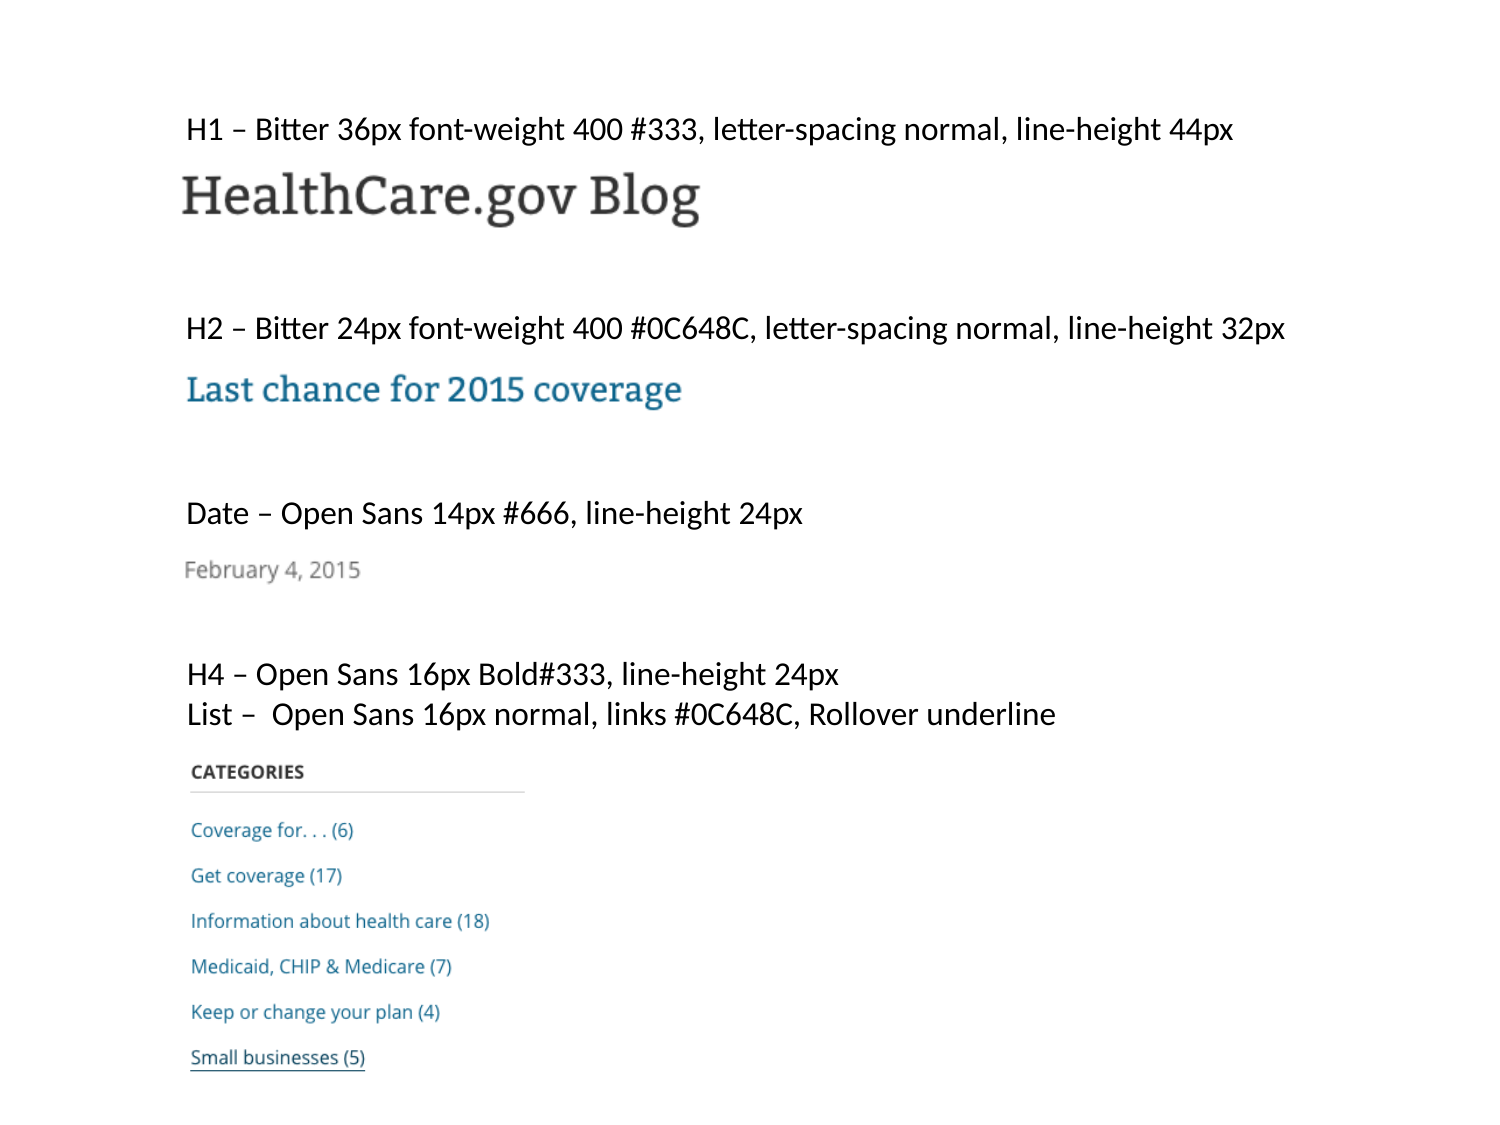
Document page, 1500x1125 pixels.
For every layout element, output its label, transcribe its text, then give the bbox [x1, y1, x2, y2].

picture [152, 539, 420, 598]
picture [152, 367, 769, 420]
text_box H4 – Open Sans 16px Bold#333, line-height 24px List – Open Sans 16px normal, links #0C648C, Rollover underline [172, 644, 1387, 740]
text_box Date – Open Sans 14px #666, line-height 24px [171, 484, 1387, 539]
text_box H2 – Bitter 24px font-weight 400 #0C648C, letter-spacing normal, line-height 32px [171, 299, 1386, 354]
picture [132, 135, 795, 262]
text_box H1 – Bitter 36px font-weight 400 #333, letter-spacing normal, line-height 44px [171, 100, 1387, 155]
picture [166, 745, 575, 1098]
